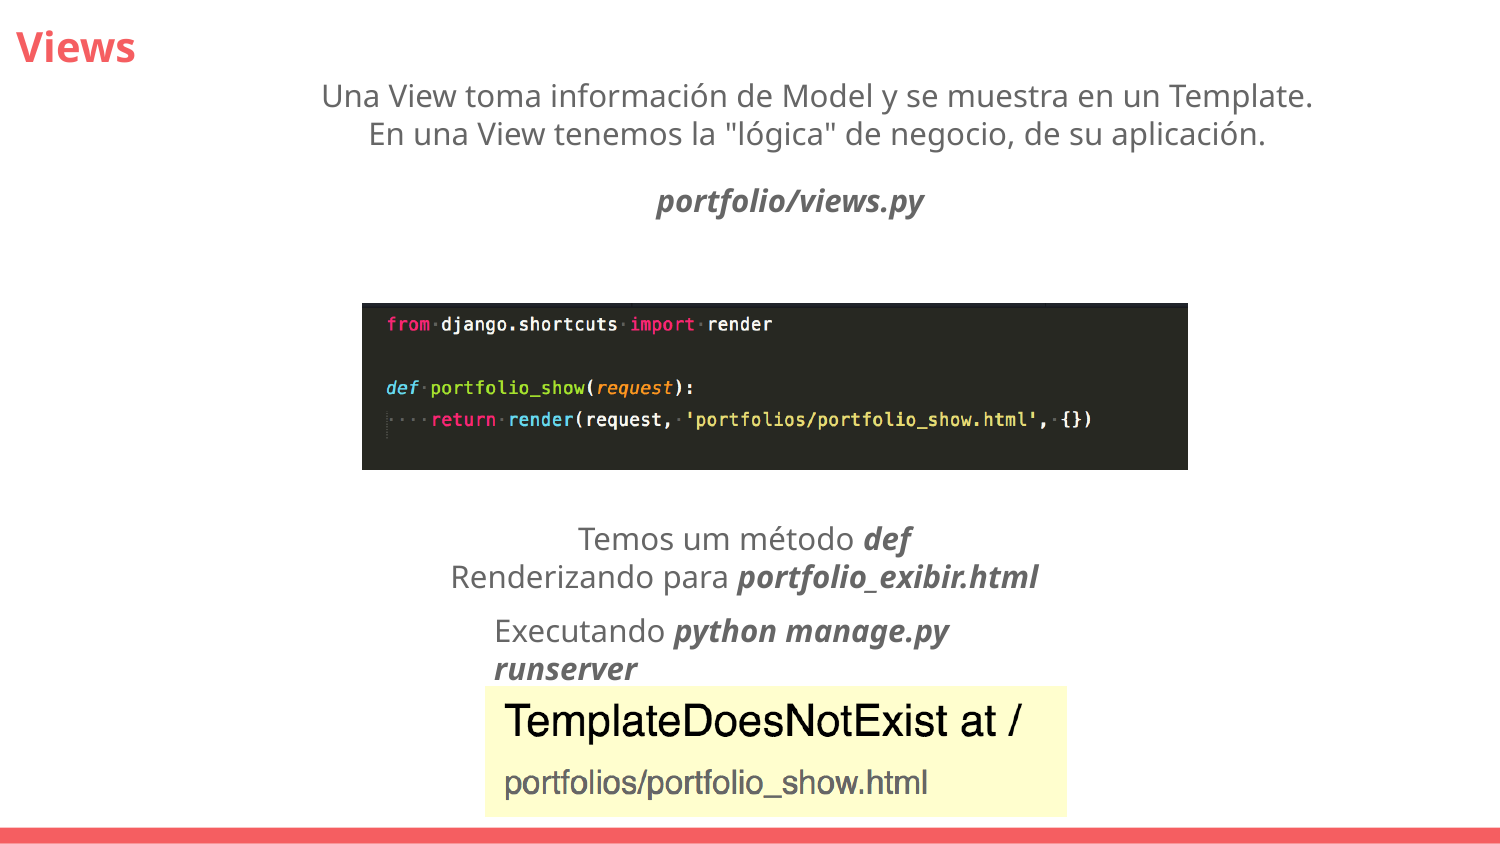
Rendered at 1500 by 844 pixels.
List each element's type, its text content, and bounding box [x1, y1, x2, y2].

picture [485, 686, 1067, 817]
picture [361, 303, 1189, 470]
title Views [1, 0, 1399, 87]
text_box Una View toma información de Model y se muestra en un Template. En una View tenemos la "lógica" de negocio, de su aplicación. [298, 27, 1338, 239]
text_box Executando python manage.py runserver [479, 611, 1060, 686]
text_box Temos um método def Renderizando para portfolio_exibir.html [224, 520, 1265, 594]
text_box portfolio/views.py [500, 163, 1081, 238]
